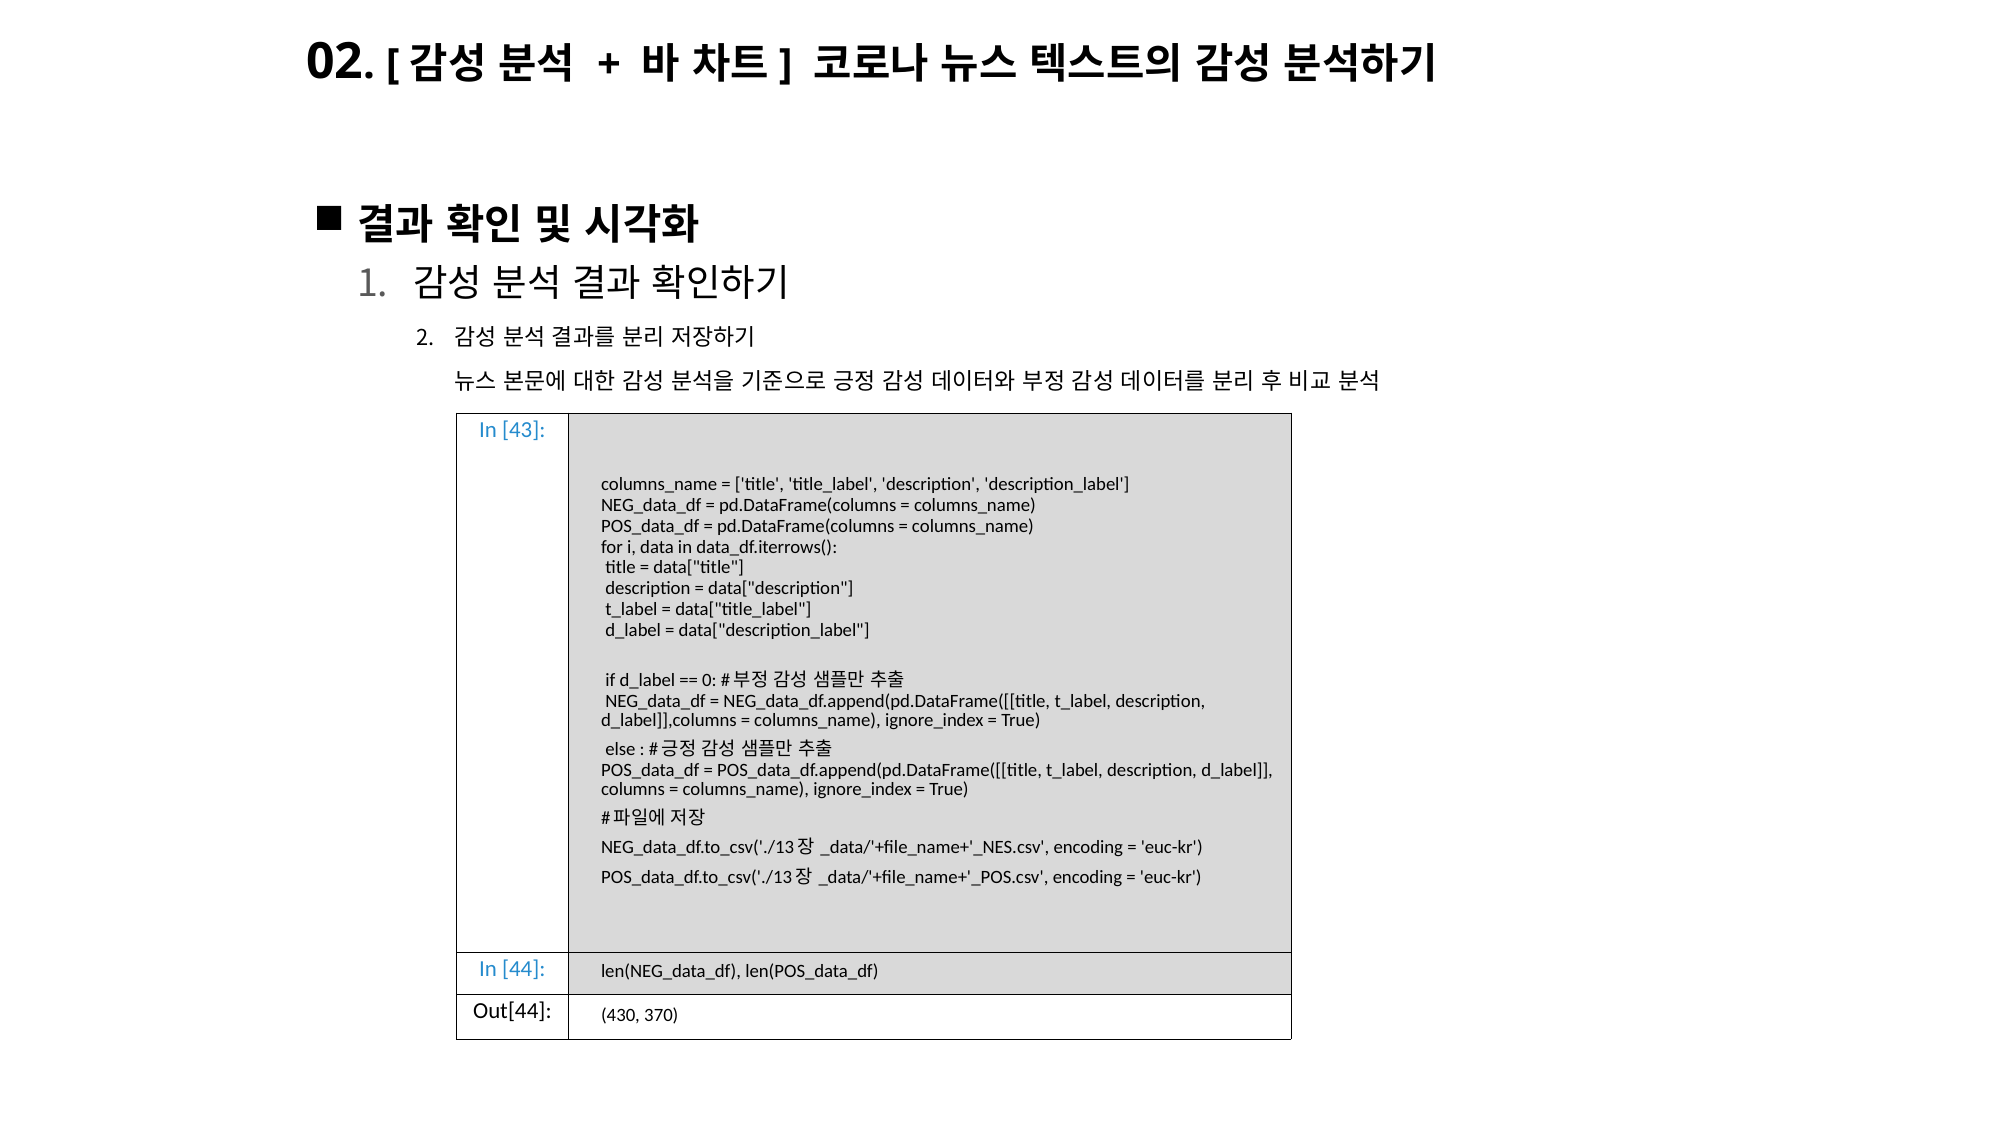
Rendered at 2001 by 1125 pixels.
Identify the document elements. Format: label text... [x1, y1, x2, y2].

list 결과 확인 및 시각화 감성 분석 결과 확인하기 감성 분석 결과를 분리 저장하기 뉴스 본문에 대한 감성 분석을 기준으로 긍정 감성 데이터와 부정 감성 데이터를 분리 후 비교 분석 [298, 165, 1717, 1064]
table_cell (430, 370) [569, 995, 1291, 1039]
table_cell len(NEG_data_df), len(POS_data_df) [569, 953, 1291, 994]
title 02. [감성 분석 + 바 차트] 코로나 뉴스 텍스트의 감성 분석하기 [291, 17, 1717, 107]
table_cell In [44]: [457, 953, 568, 994]
table_cell Out[44]: [457, 995, 568, 1039]
table_header columns_name = ['title', 'title_label', 'description', 'description_label'] NEG_data_df = pd.DataFrame(columns = columns_name) POS_data_df = pd.DataFrame(columns = columns_name) for i, data in data_df.iterrows(): title = data["title"] description = data["description"] t_label = data["title_label"] d_label = data["description_label"] if d_label == 0: #부정 감성 샘플만 추출 NEG_data_df = NEG_data_df.append(pd.DataFrame([[title, t_label, description, d_label]],columns = columns_name), ignore_index = True) else : #긍정 감성 샘플만 추출 POS_data_df = POS_data_df.append(pd.DataFrame([[title, t_label, description, d_label]], columns = columns_name), ignore_index = True) #파일에 저장 NEG_data_df.to_csv('./13장_data/'+file_name+'_NES.csv', encoding = 'euc-kr') POS_data_df.to_csv('./13장_data/'+file_name+'_POS.csv', encoding = 'euc-kr') [569, 414, 1291, 952]
table_header In [43]: [457, 414, 568, 952]
